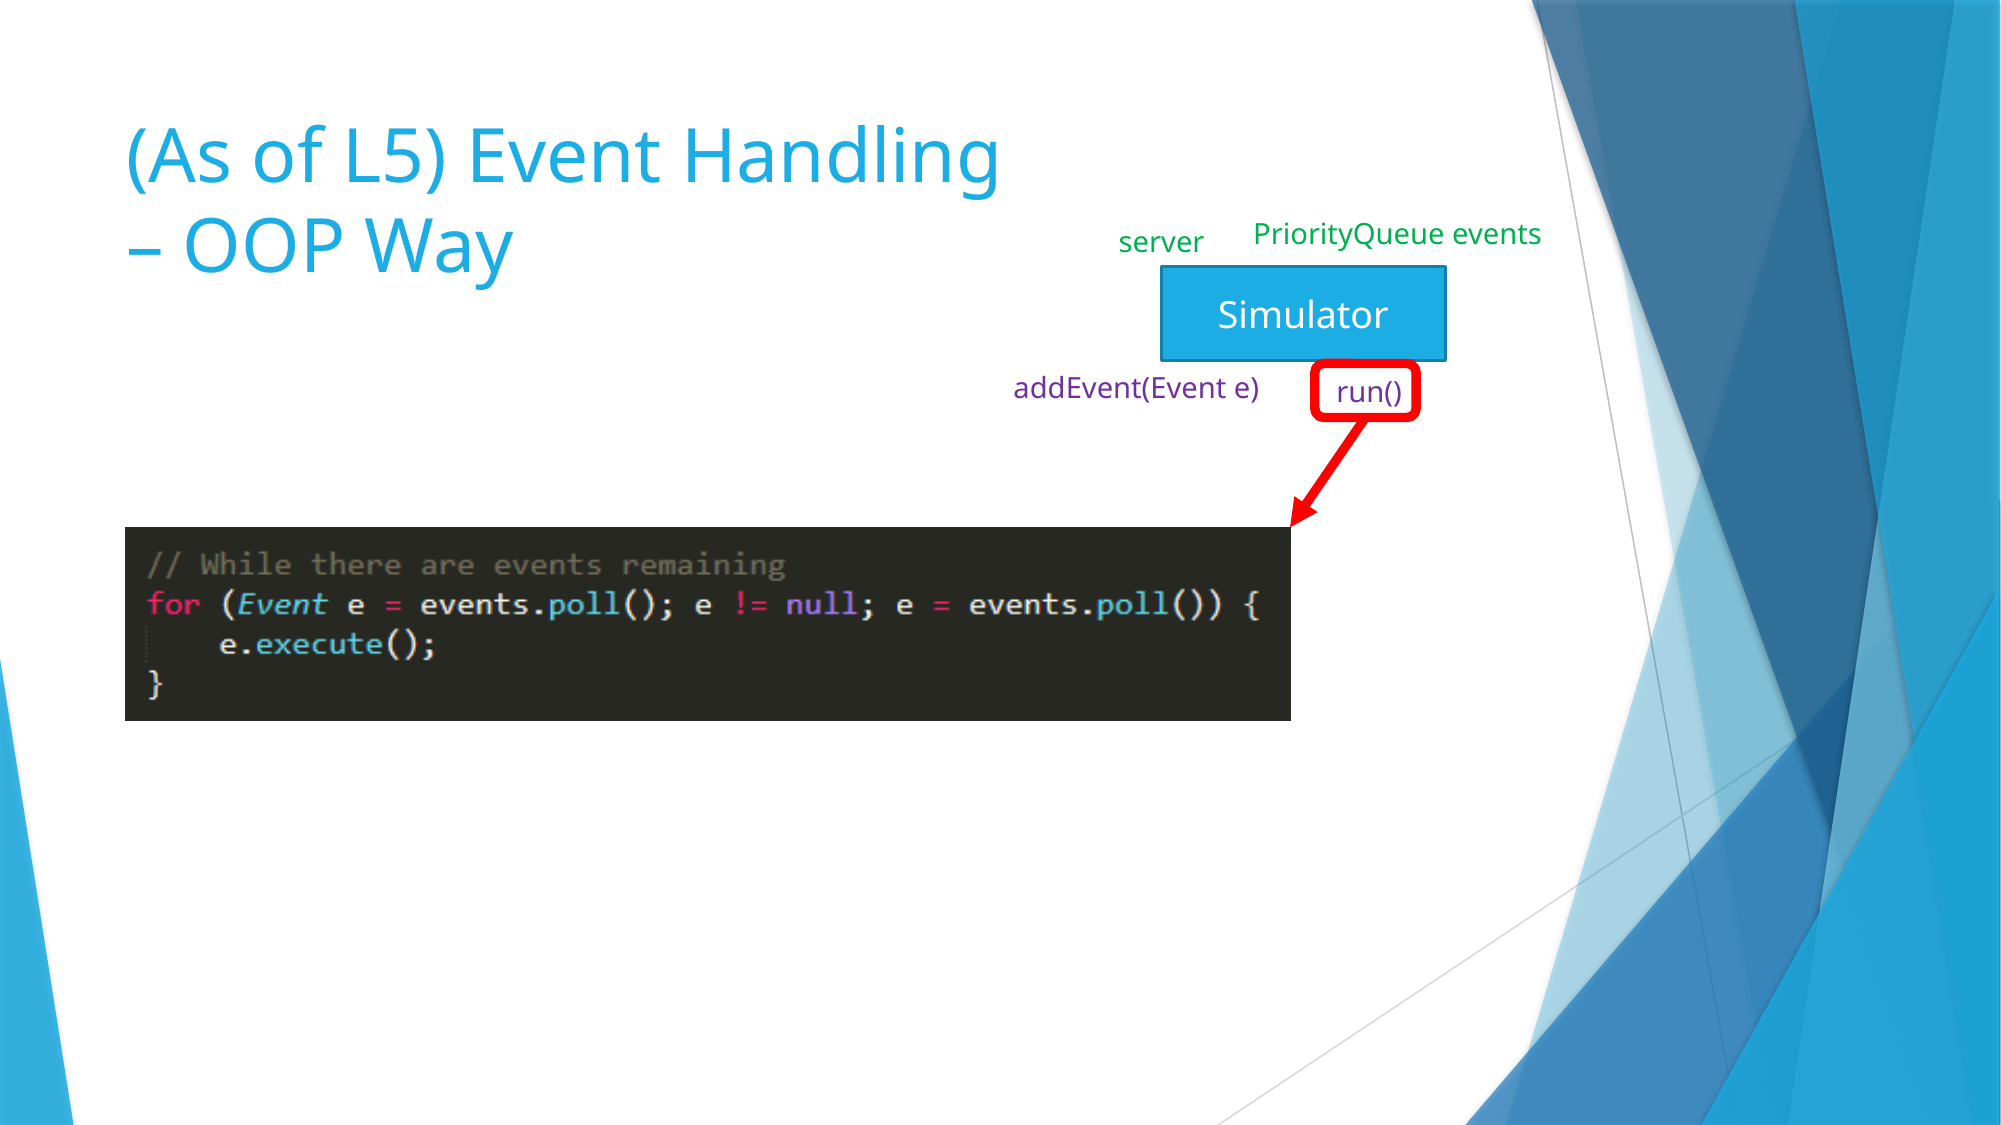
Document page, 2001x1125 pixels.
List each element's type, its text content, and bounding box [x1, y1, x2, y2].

picture [125, 526, 1291, 721]
title (As of L5) Event Handling – OOP Way [111, 99, 1522, 317]
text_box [999, 207, 1552, 417]
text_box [1289, 417, 1367, 528]
